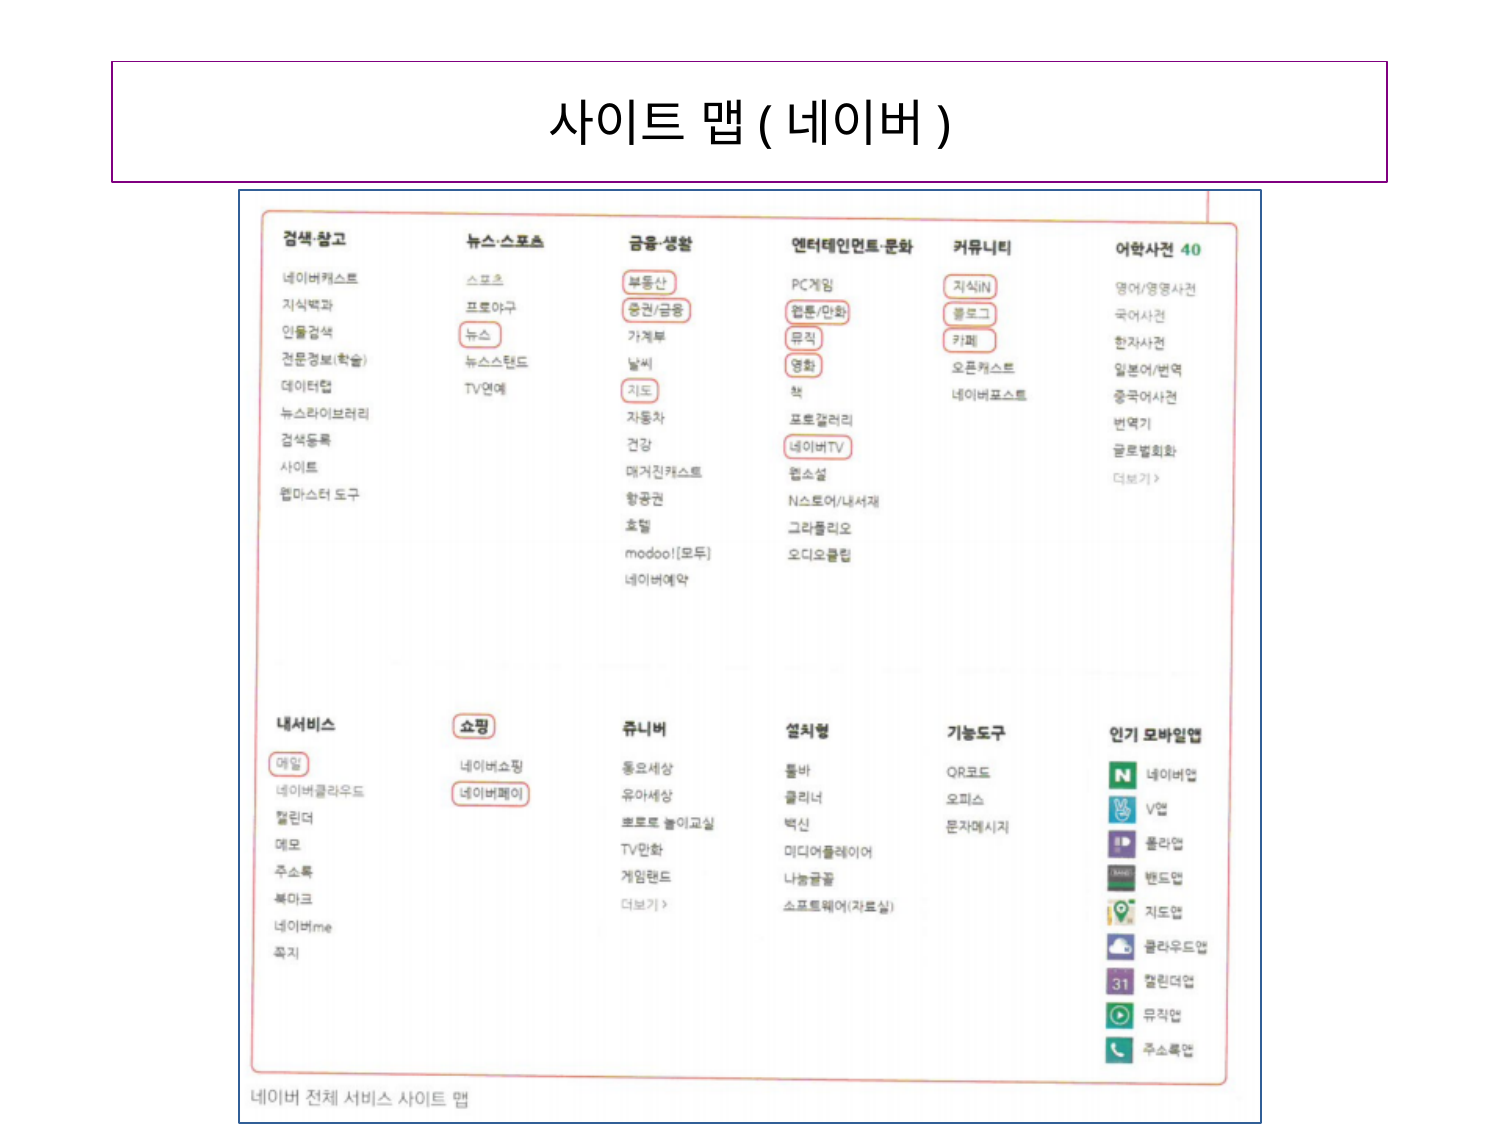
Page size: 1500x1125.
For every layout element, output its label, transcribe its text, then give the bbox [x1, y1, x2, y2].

picture [239, 190, 1261, 1123]
title 사이트 맵(네이버) [112, 61, 1388, 182]
